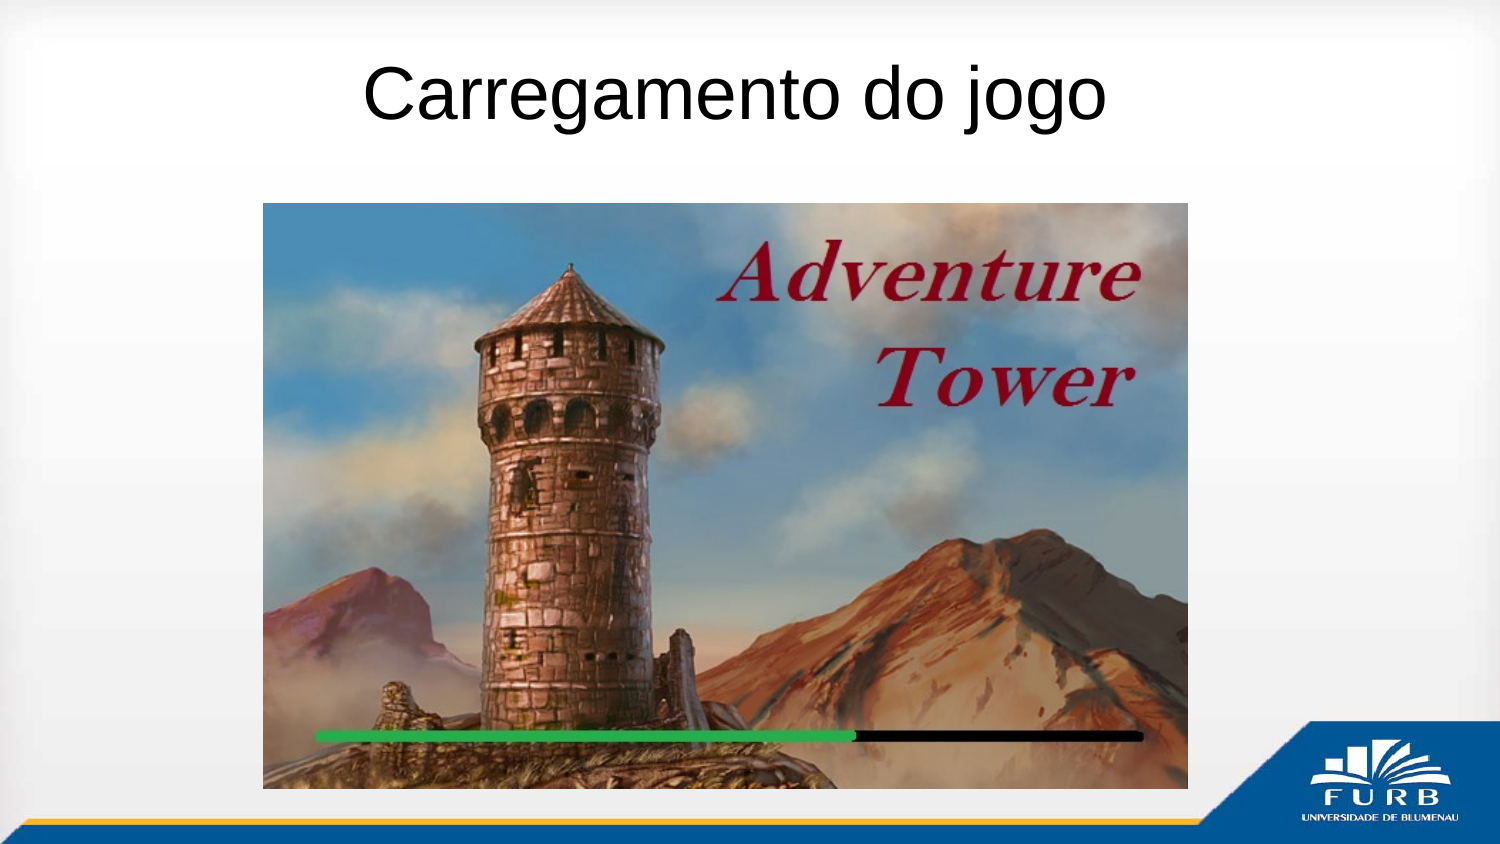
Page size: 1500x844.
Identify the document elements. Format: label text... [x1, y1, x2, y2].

title Carregamento do jogo [263, 29, 1208, 150]
picture [0, 0, 1500, 844]
